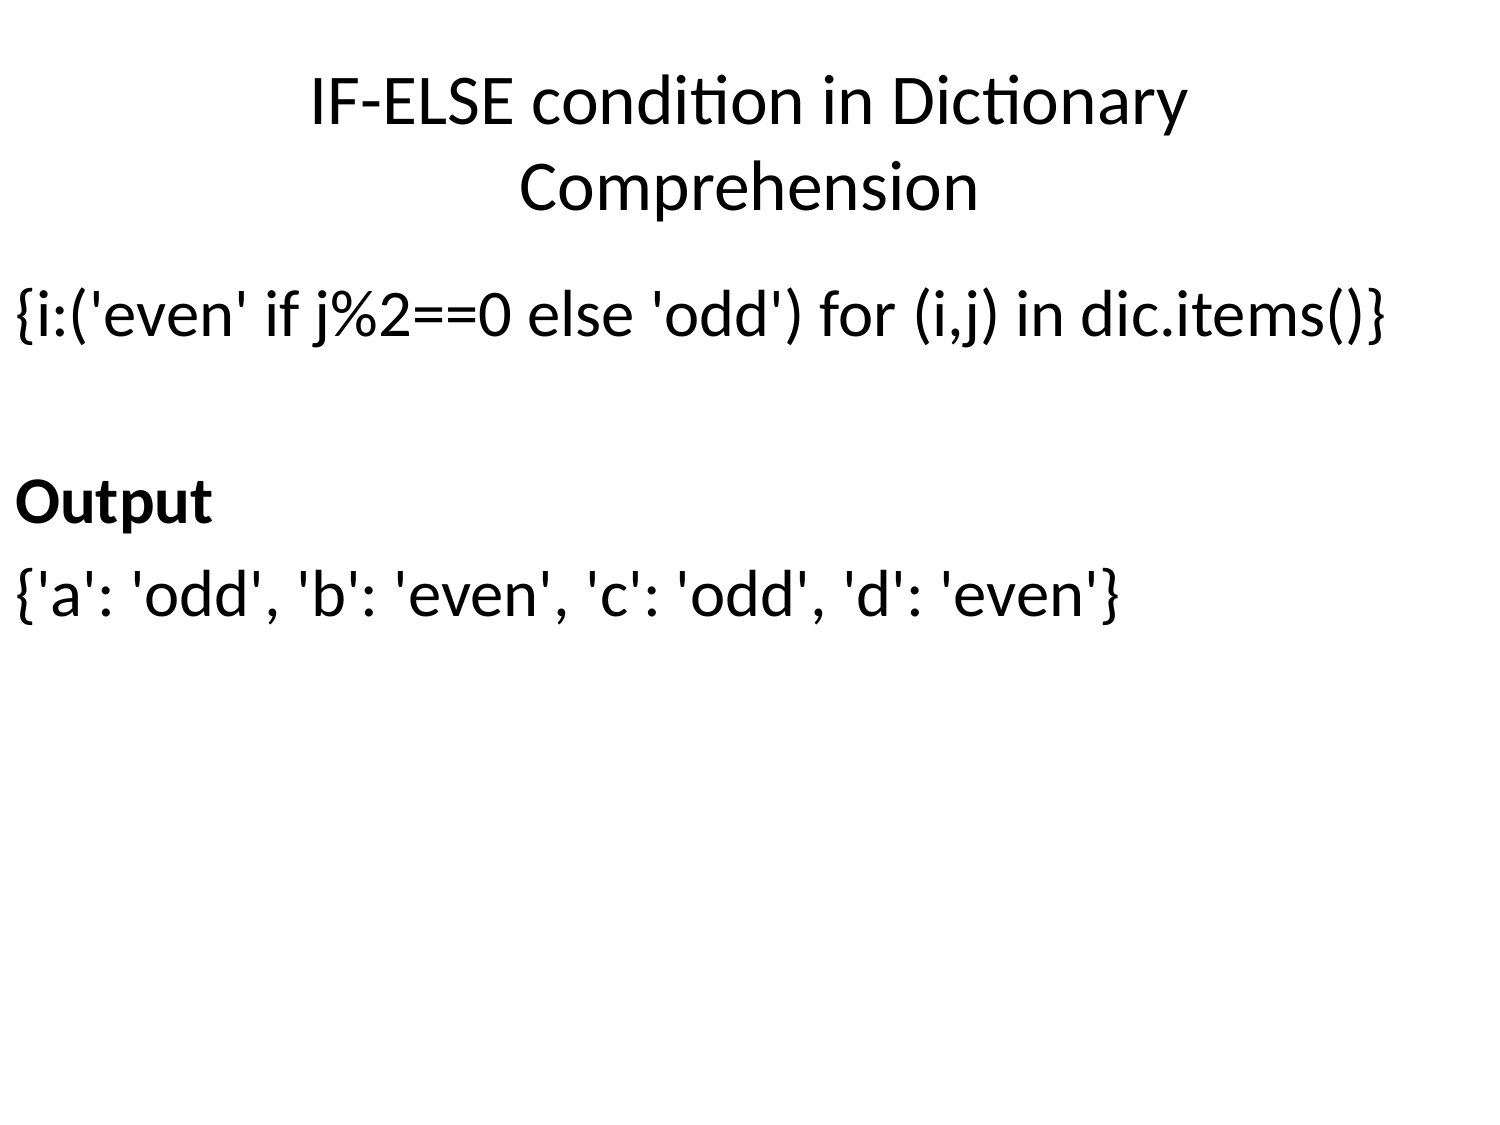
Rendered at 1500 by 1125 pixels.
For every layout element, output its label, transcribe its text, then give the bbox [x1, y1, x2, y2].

list {i:('even' if j%2==0 else 'odd') for (i,j) in dic.items()} Output {'a': 'odd', 'b': 'even', 'c': 'odd', 'd': 'even'} [0, 262, 1475, 1005]
title IF-ELSE condition in Dictionary Comprehension [75, 45, 1425, 233]
